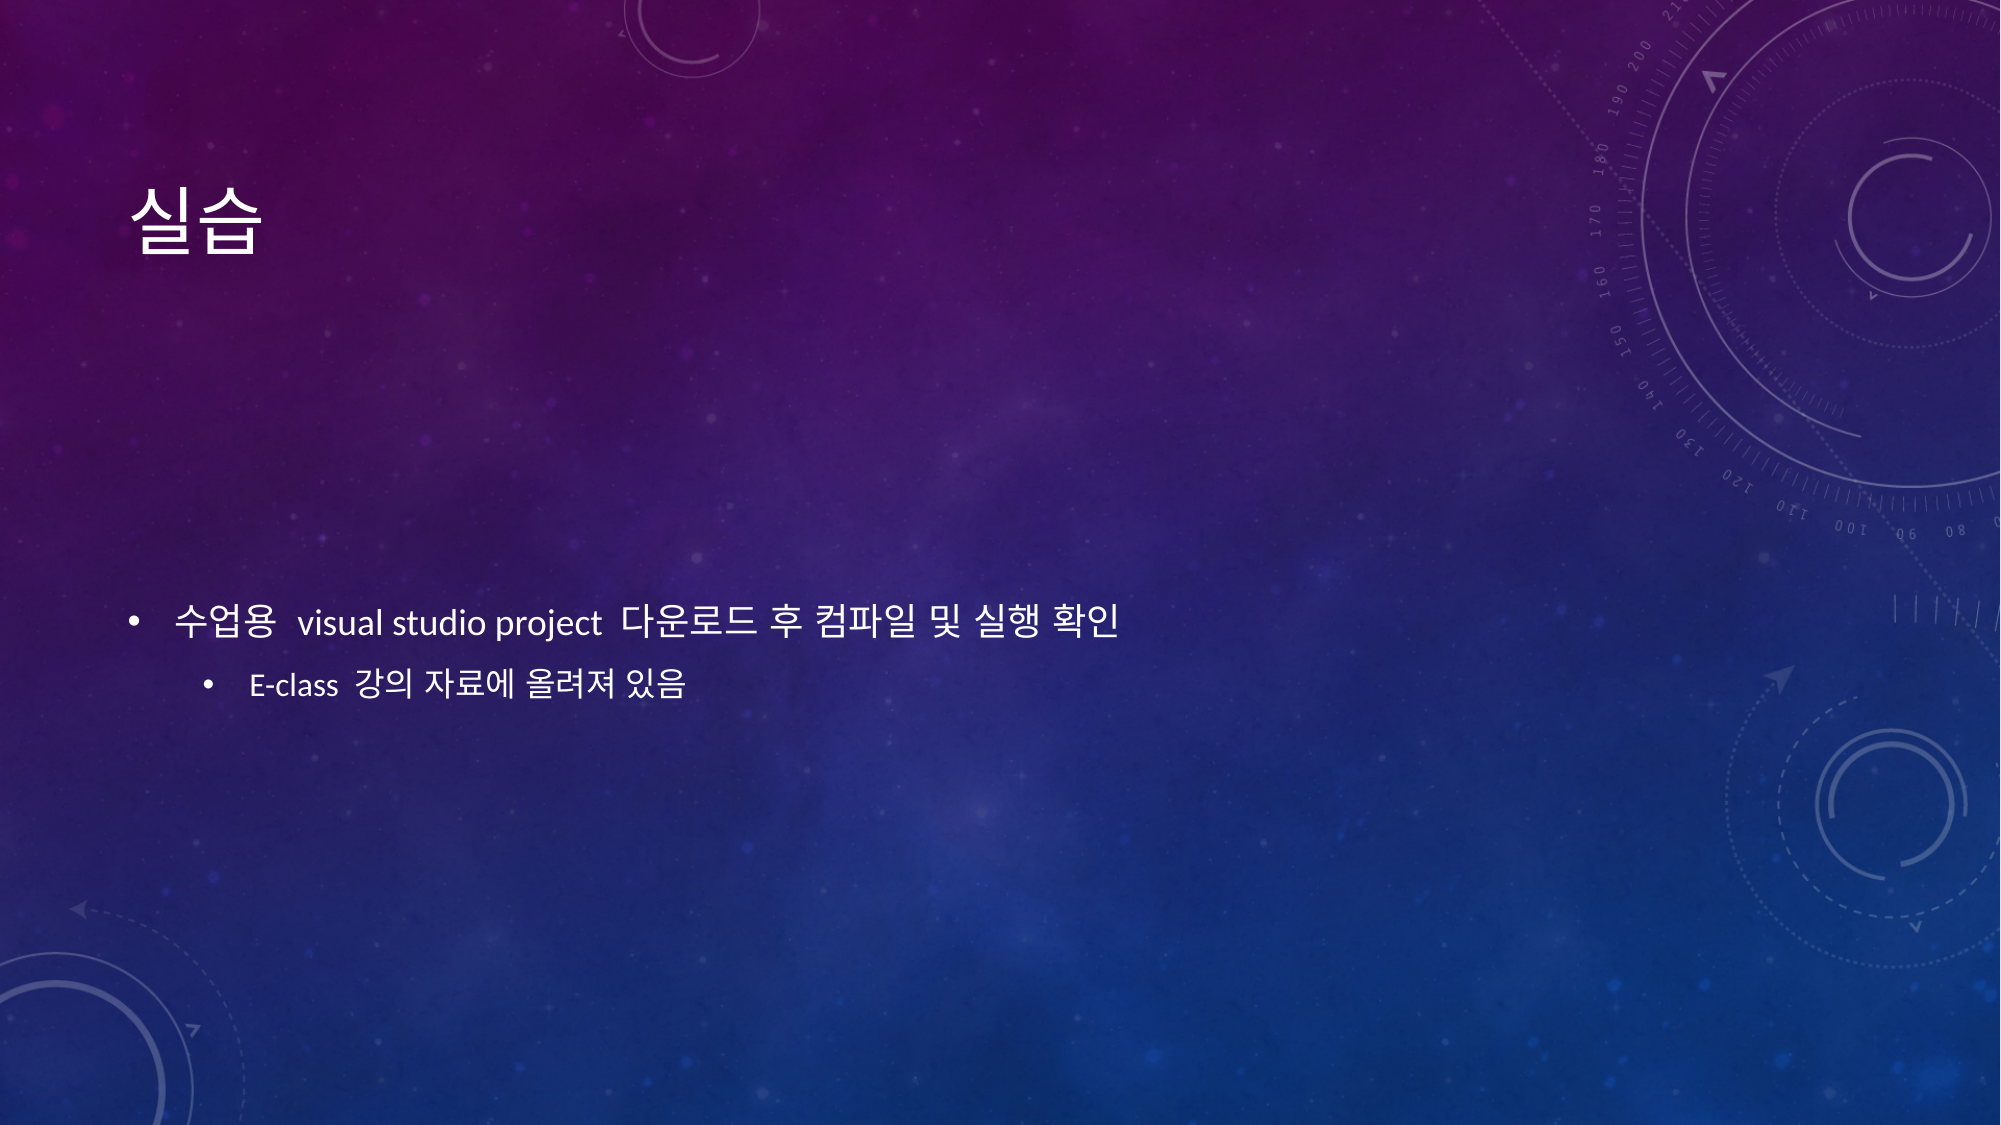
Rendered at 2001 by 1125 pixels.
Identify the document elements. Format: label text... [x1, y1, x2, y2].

title 실습 [112, 99, 1775, 339]
list 수업용 visual studio project 다운로드 후 컴파일 및 실행 확인 E-class 강의 자료에 올려져 있음 [112, 351, 1775, 950]
picture [0, 0, 2001, 1125]
